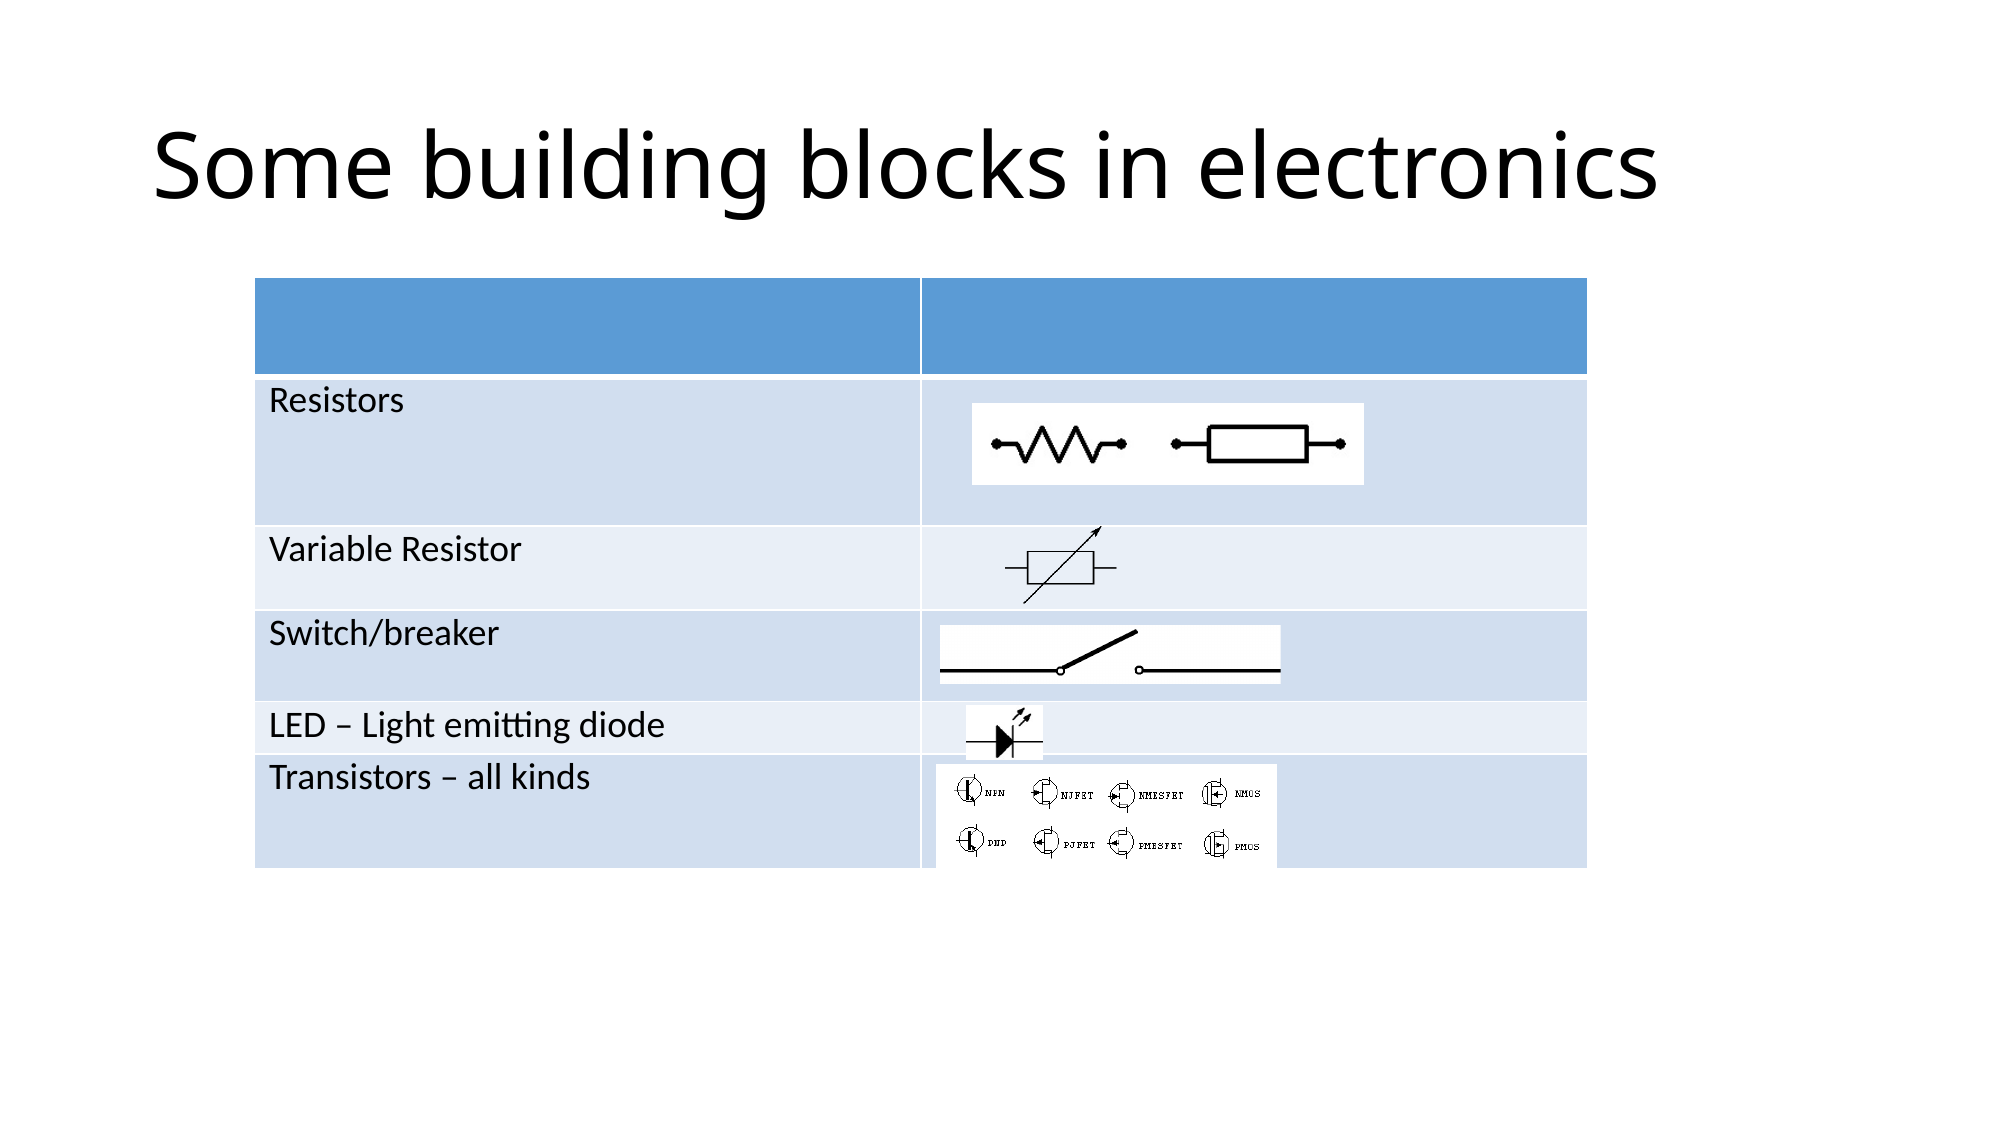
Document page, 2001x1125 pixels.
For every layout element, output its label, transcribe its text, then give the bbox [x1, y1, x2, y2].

picture [1004, 526, 1117, 605]
picture [972, 350, 1588, 485]
table_cell Transistors – all kinds [255, 755, 920, 868]
picture [965, 705, 1043, 760]
picture [936, 764, 1277, 872]
title Some building blocks in electronics [137, 59, 1863, 278]
table_cell LED – Light emitting diode [255, 702, 920, 753]
picture [936, 625, 1281, 684]
table_cell Resistors [255, 380, 920, 525]
table_cell [922, 380, 1587, 525]
table_cell Switch/breaker [255, 611, 920, 701]
table_header [255, 278, 920, 374]
table_cell [922, 755, 1587, 868]
table_cell [922, 527, 1587, 609]
table_cell [922, 611, 1587, 701]
table_cell Variable Resistor [255, 527, 920, 609]
table_cell [922, 702, 1587, 753]
table_header [922, 278, 1587, 374]
